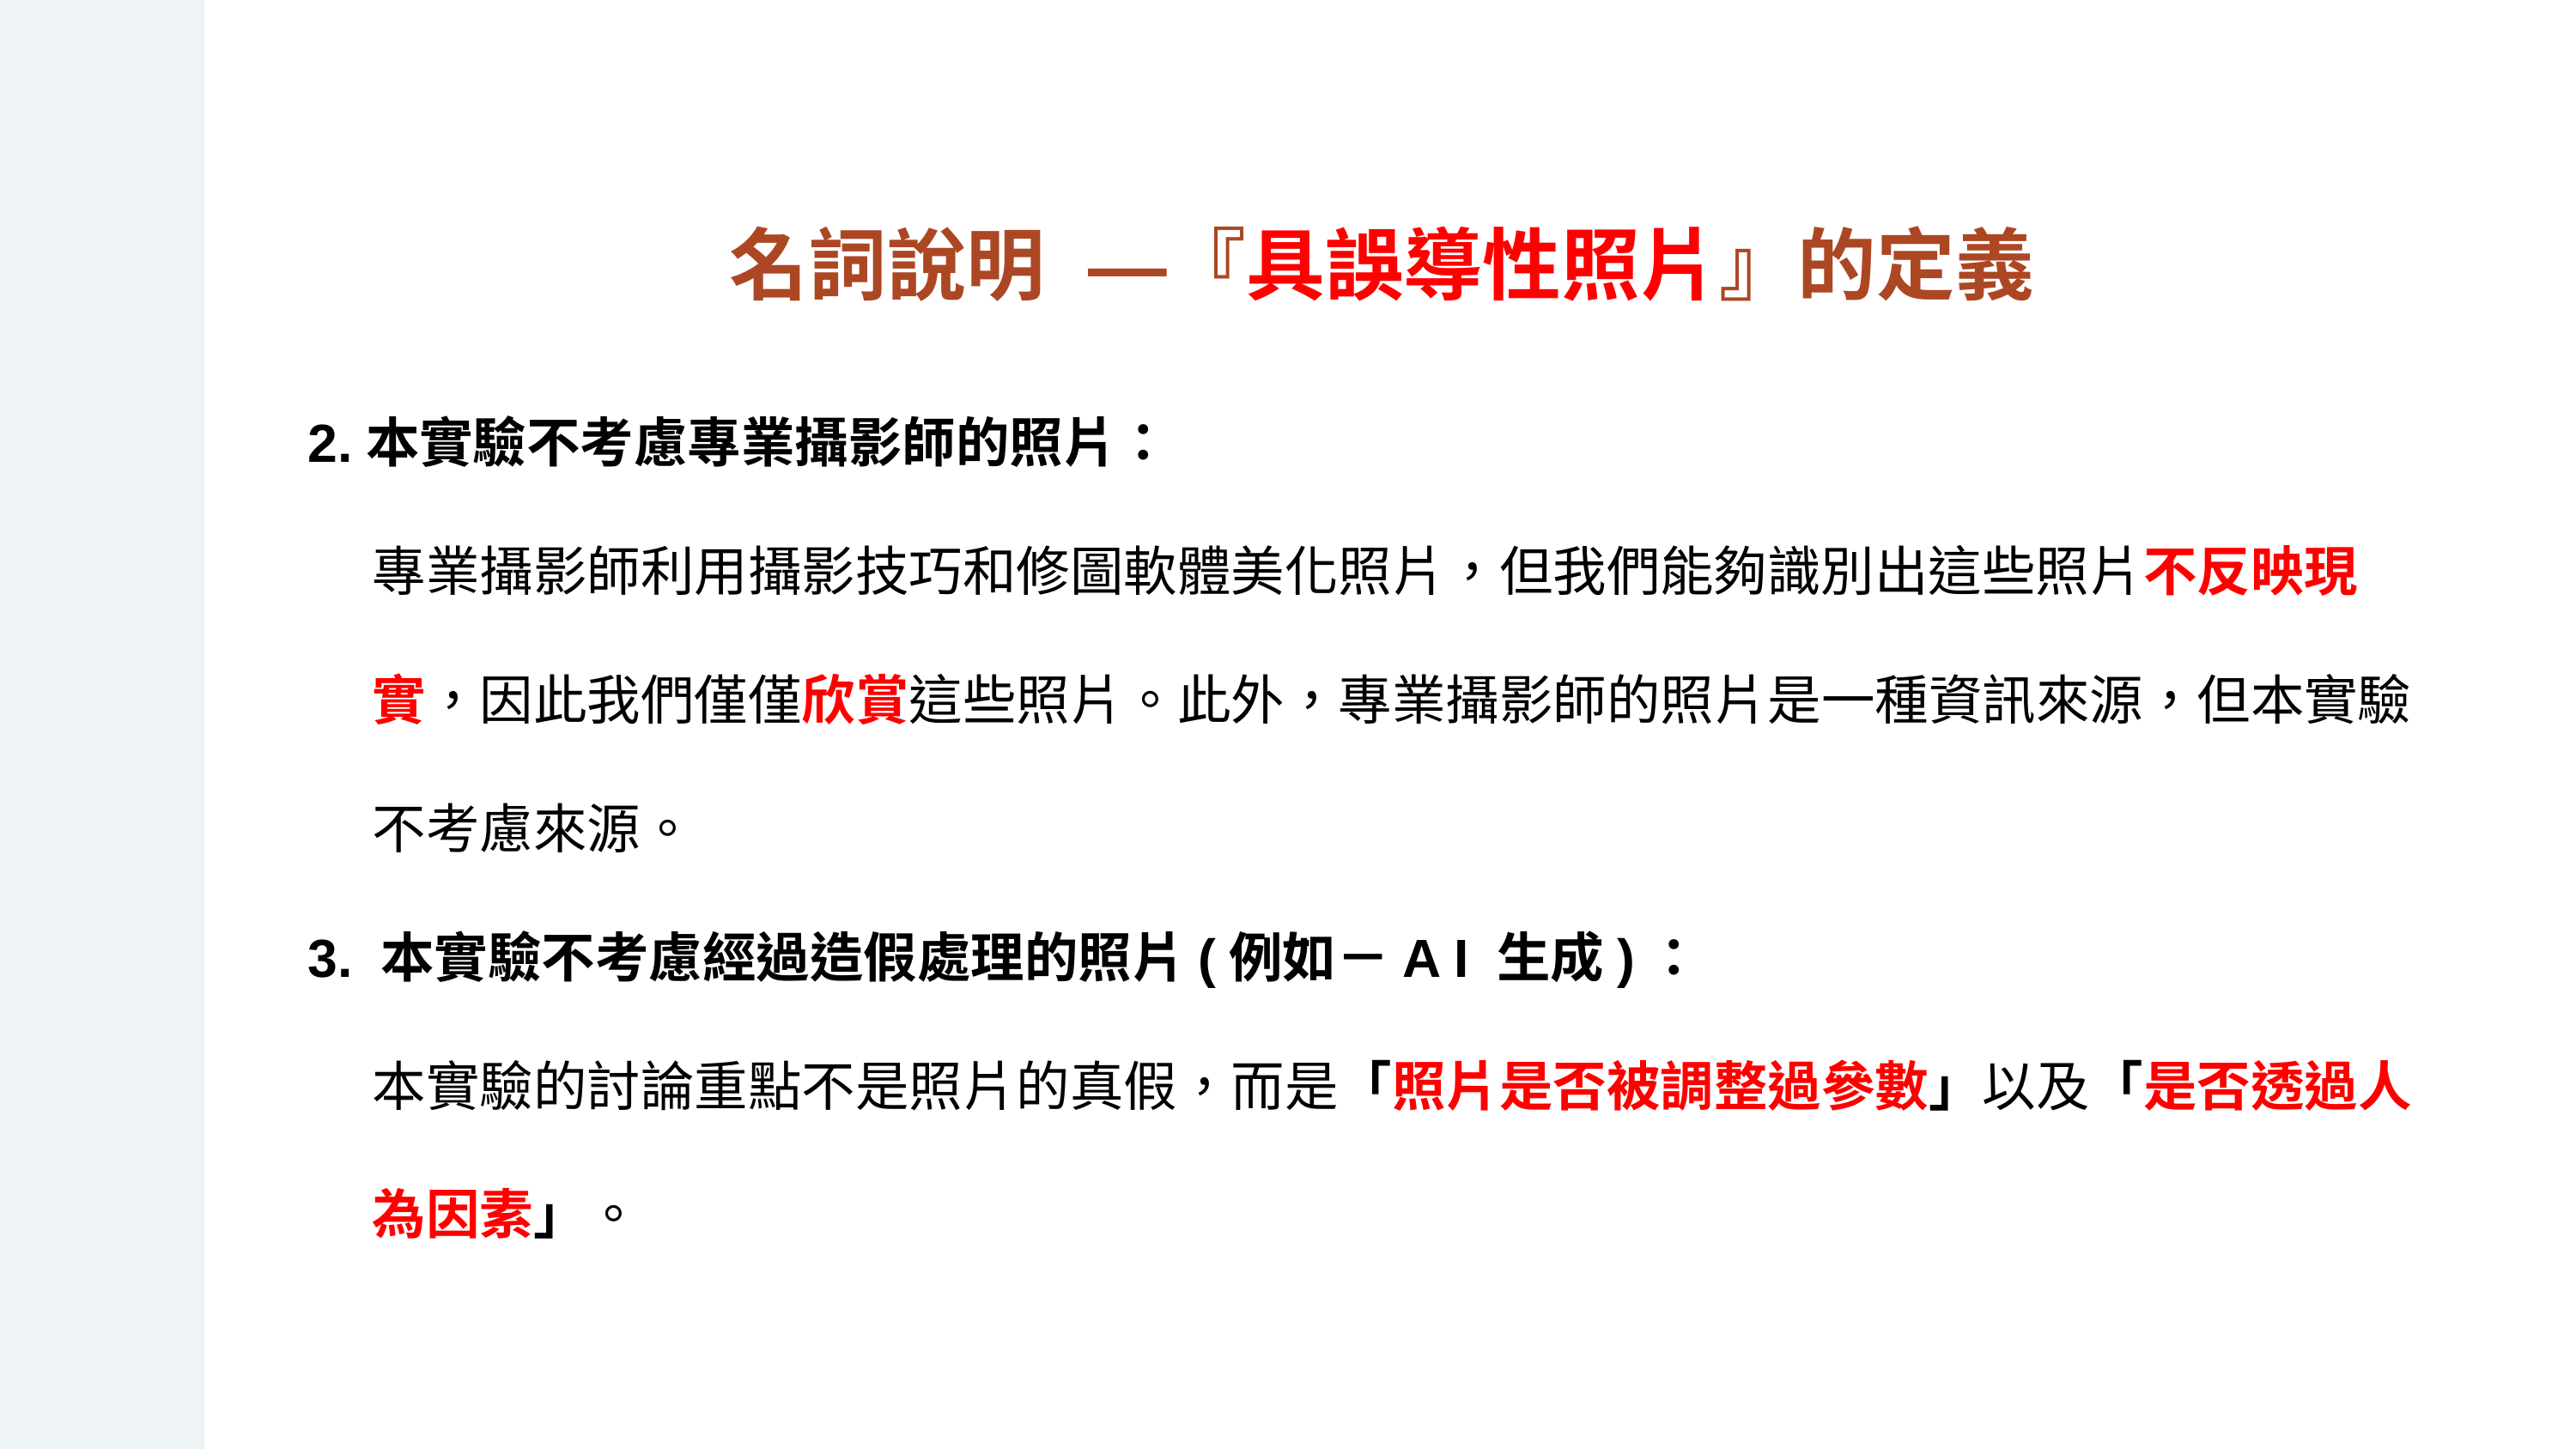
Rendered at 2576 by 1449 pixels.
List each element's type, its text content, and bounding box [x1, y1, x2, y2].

text_box 2.本實驗不考慮專業攝影師的照片： 專業攝影師利用攝影技巧和修圖軟體美化照片，但我們能夠識別出這些照片不反映現實，因此我們僅僅欣賞這些照片。此外，專業攝影師的照片是一種資訊來源，但本實驗不考慮來源。 3. 本實驗不考慮經過造假處理的照片(例如－A I 生成)： 本實驗的討論重點不是照片的真假，而是「照片是否被調整過參數」以及「是否透過人為因素」。 [295, 337, 2469, 1252]
text_box 名詞說明 —『具誤導性照片』的定義 [390, 58, 2374, 311]
picture [0, 0, 204, 1449]
